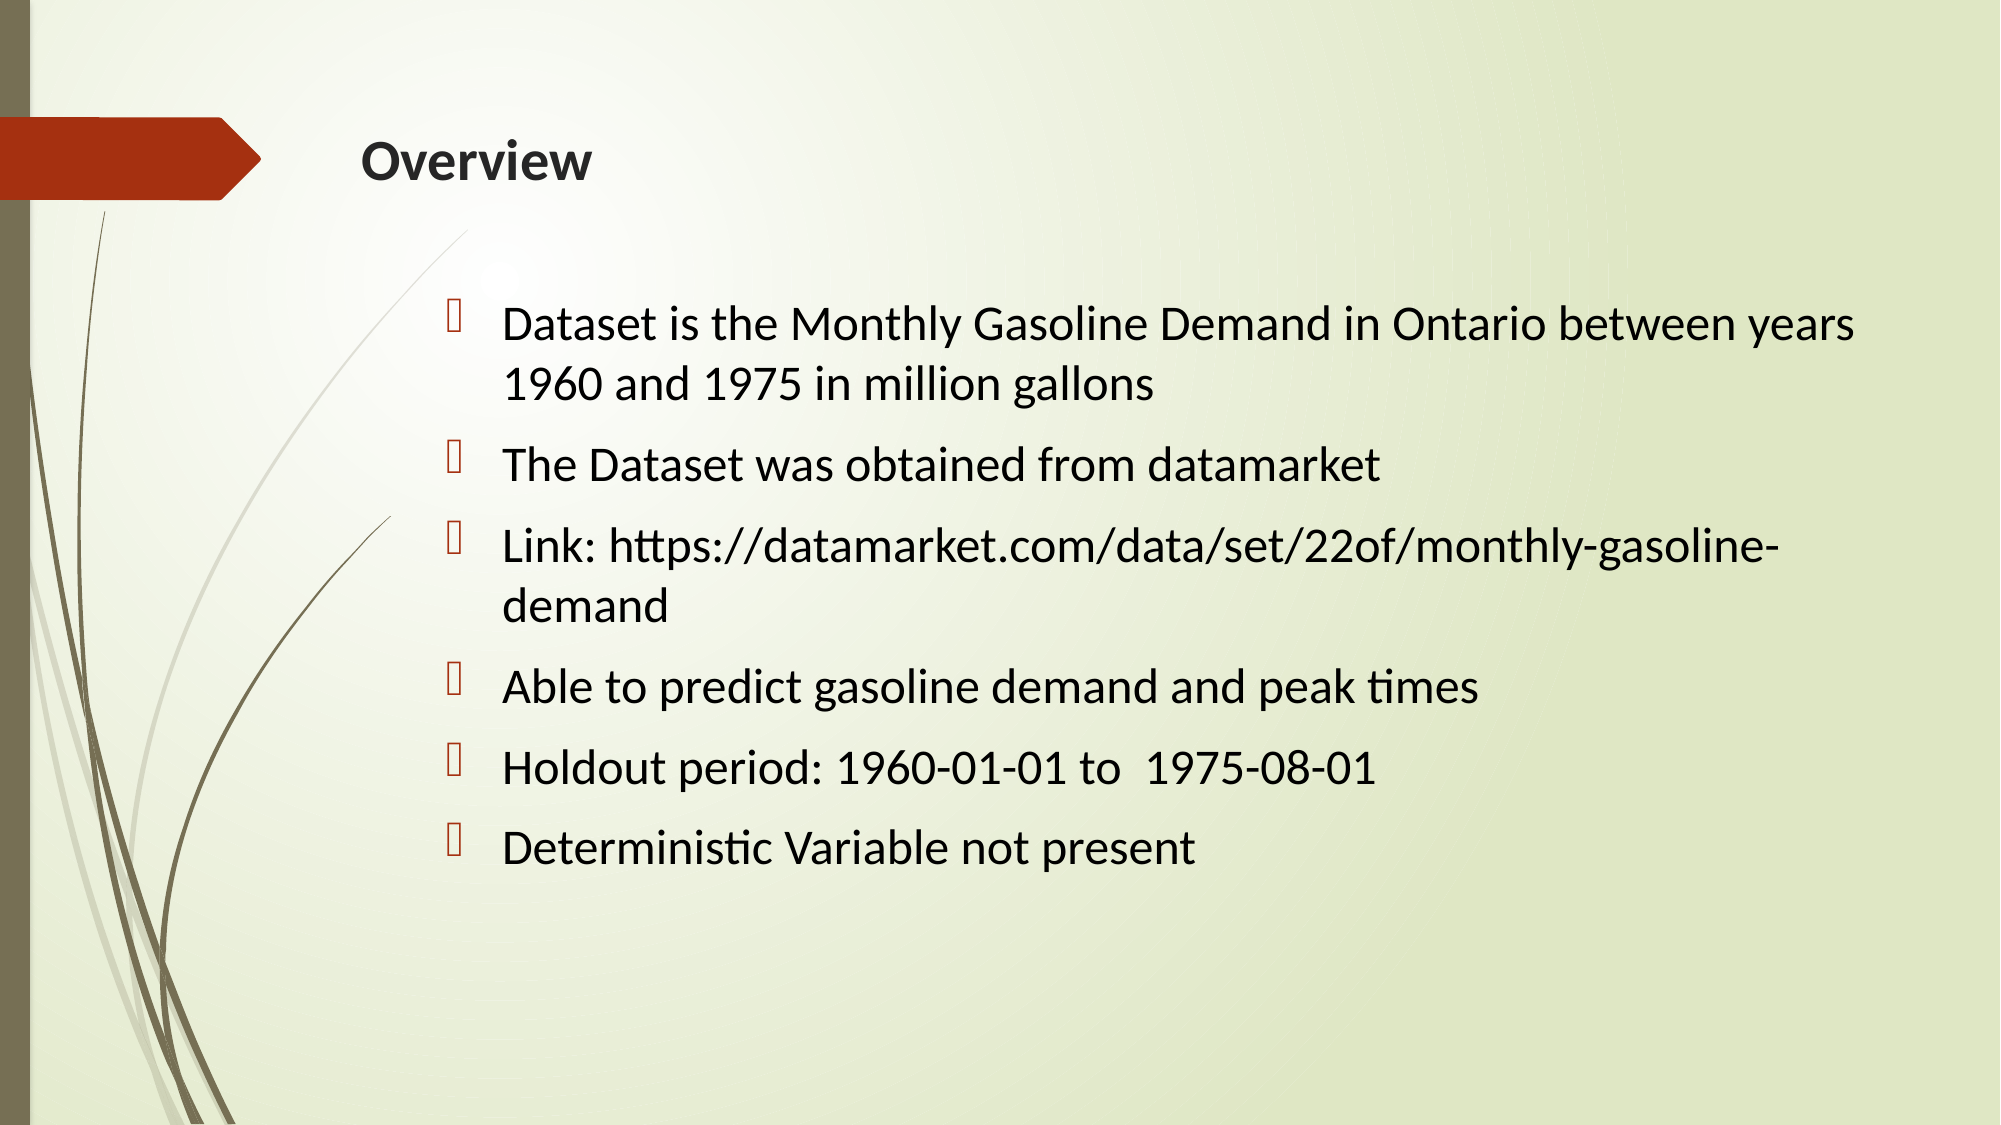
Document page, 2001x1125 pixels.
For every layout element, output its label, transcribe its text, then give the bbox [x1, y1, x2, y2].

title Overview [346, 114, 1809, 325]
list Dataset is the Monthly Gasoline Demand in Ontario between years 1960 and 1975 in million gallons The Dataset was obtained from datamarket Link: https://datamarket.com/data/set/22of/monthly-gasoline-demand Able to predict gasoline demand and peak times Holdout period: 1960-01-01 to 1975-08-01 Deterministic Variable not present [430, 283, 1894, 935]
